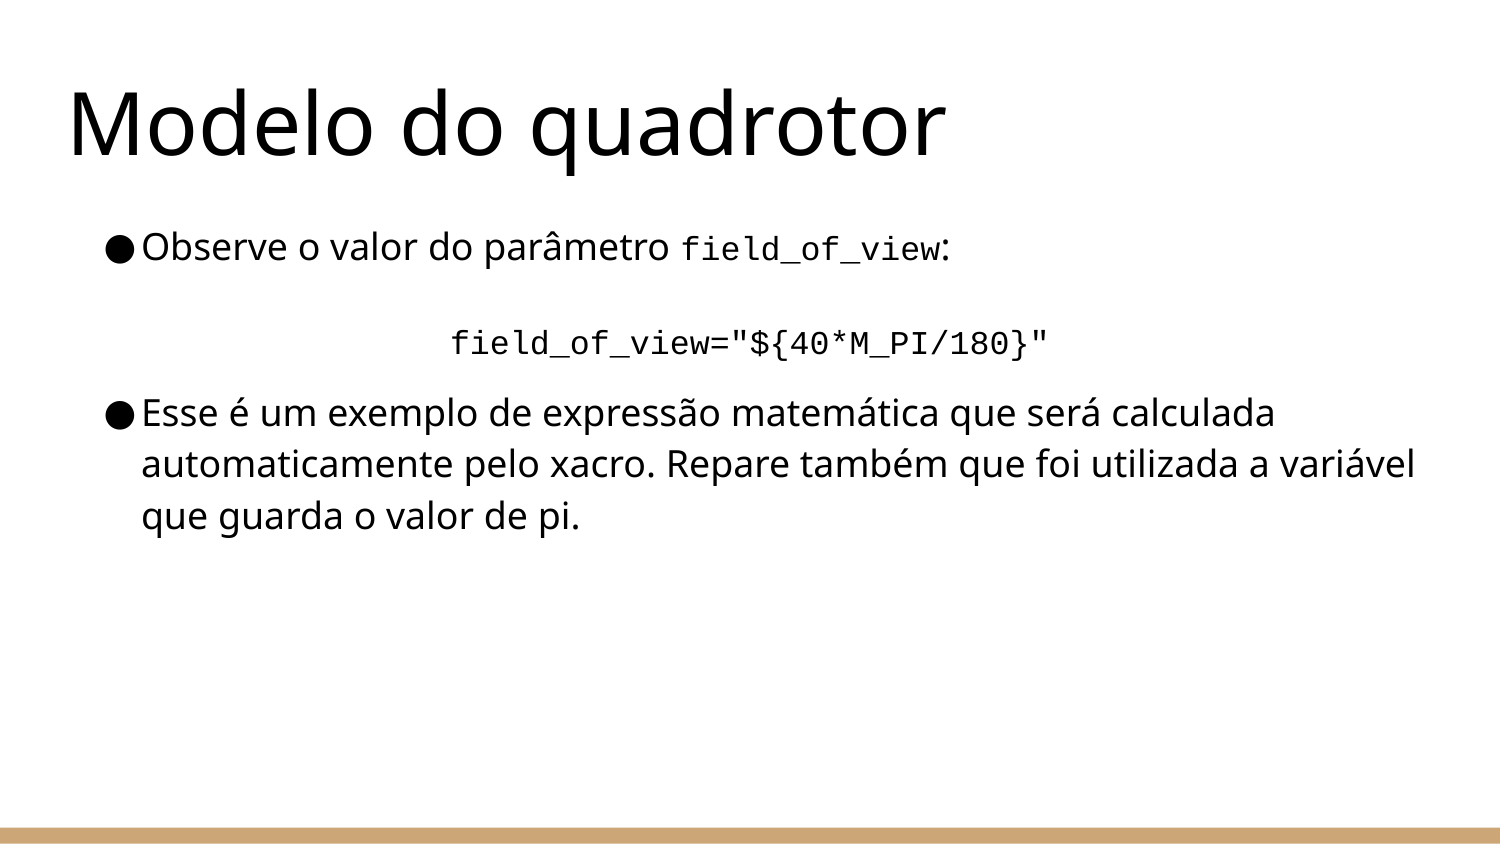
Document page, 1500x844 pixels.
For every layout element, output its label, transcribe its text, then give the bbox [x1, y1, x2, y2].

list Observe o valor do parâmetro field_of_view: field_of_view="${40*M_PI/180}" Esse é um exemplo de expressão matemática que será calculada automaticamente pelo xacro. Repare também que foi utilizada a variável que guarda o valor de pi. [51, 200, 1449, 752]
title Modelo do quadrotor [51, 51, 1449, 189]
